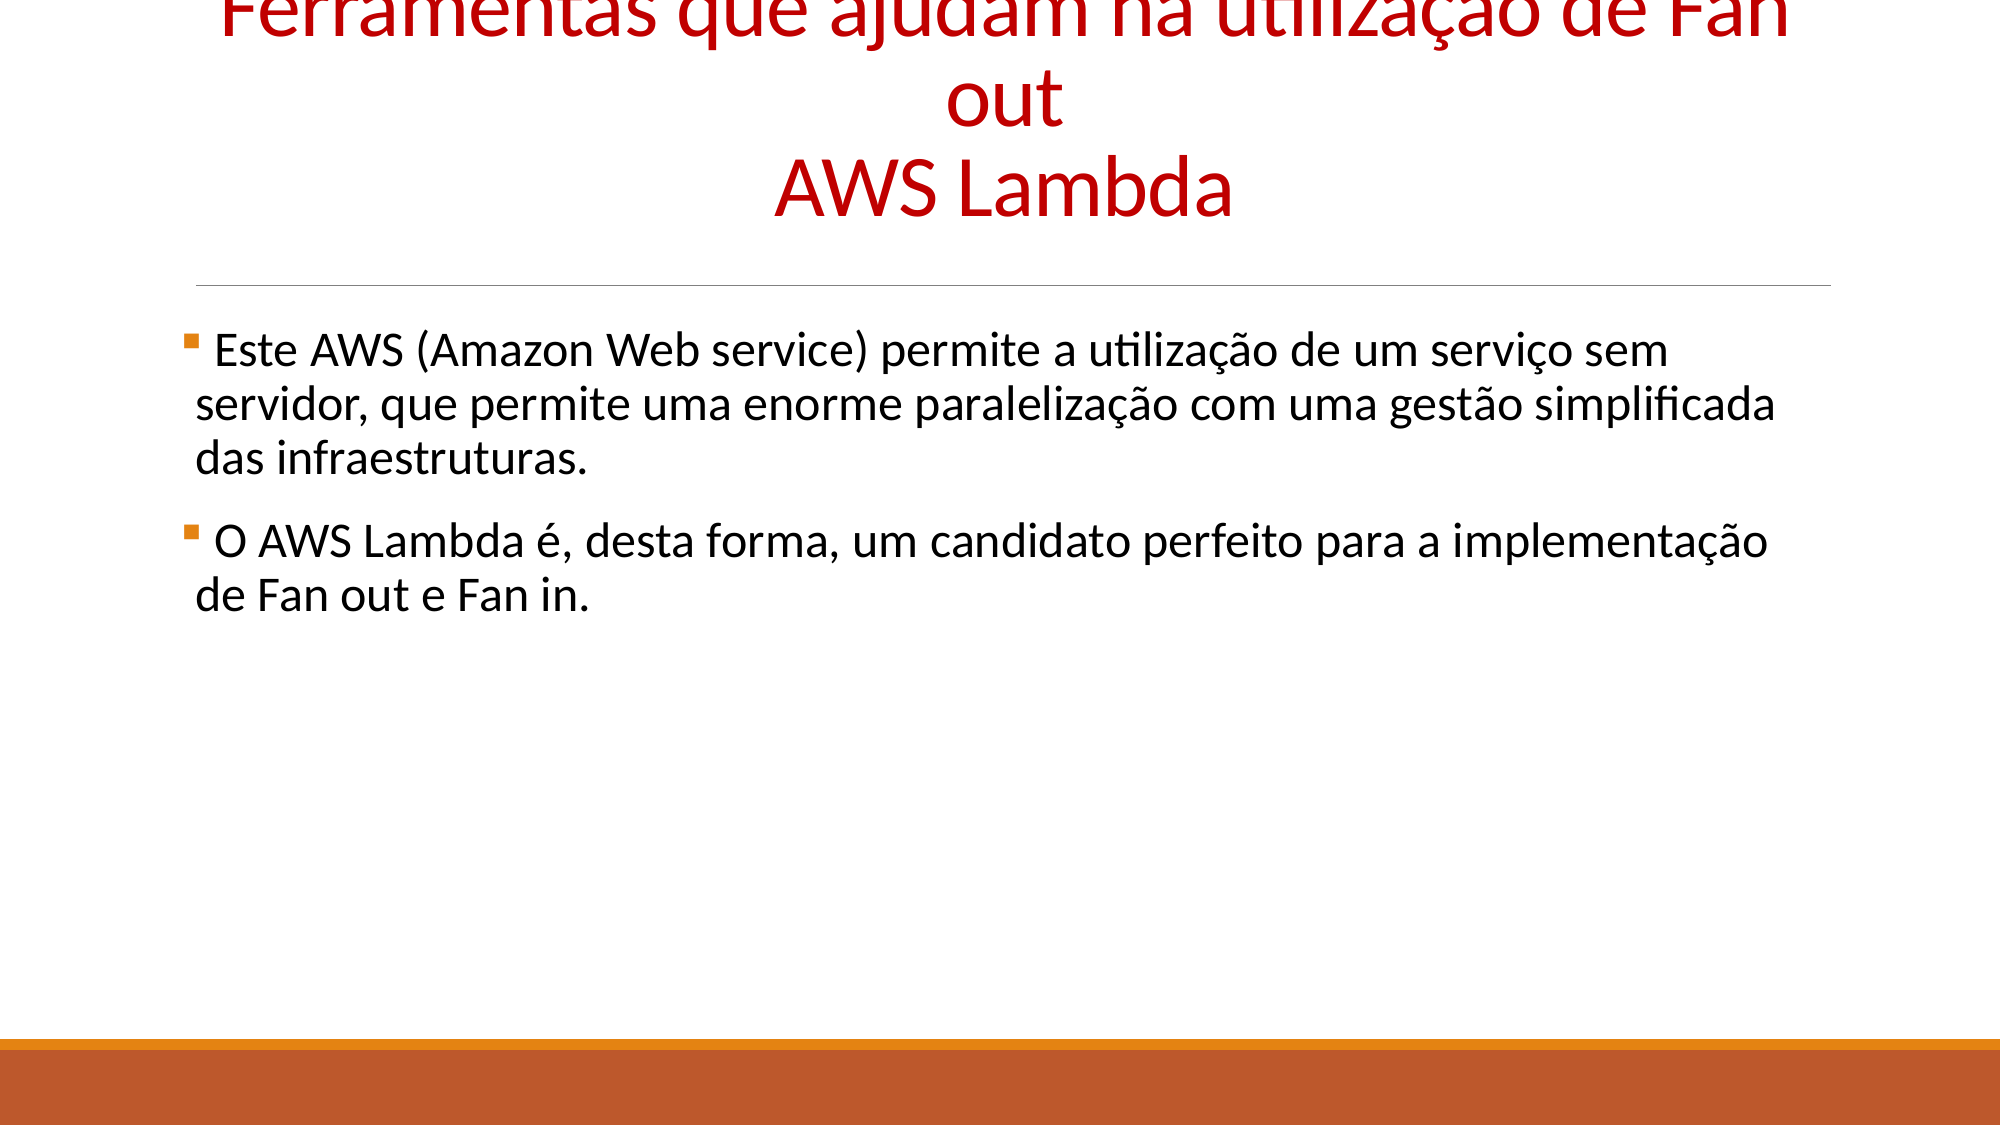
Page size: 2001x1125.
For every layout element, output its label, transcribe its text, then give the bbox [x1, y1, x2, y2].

list Este AWS (Amazon Web service) permite a utilização de um serviço sem servidor, que permite uma enorme paralelização com uma gestão simplificada das infraestruturas. O AWS Lambda é, desta forma, um candidato perfeito para a implementação de Fan out e Fan in. [180, 315, 1832, 1003]
title Ferramentas que ajudam na utilização de Fan out AWS Lambda [179, 0, 1831, 242]
